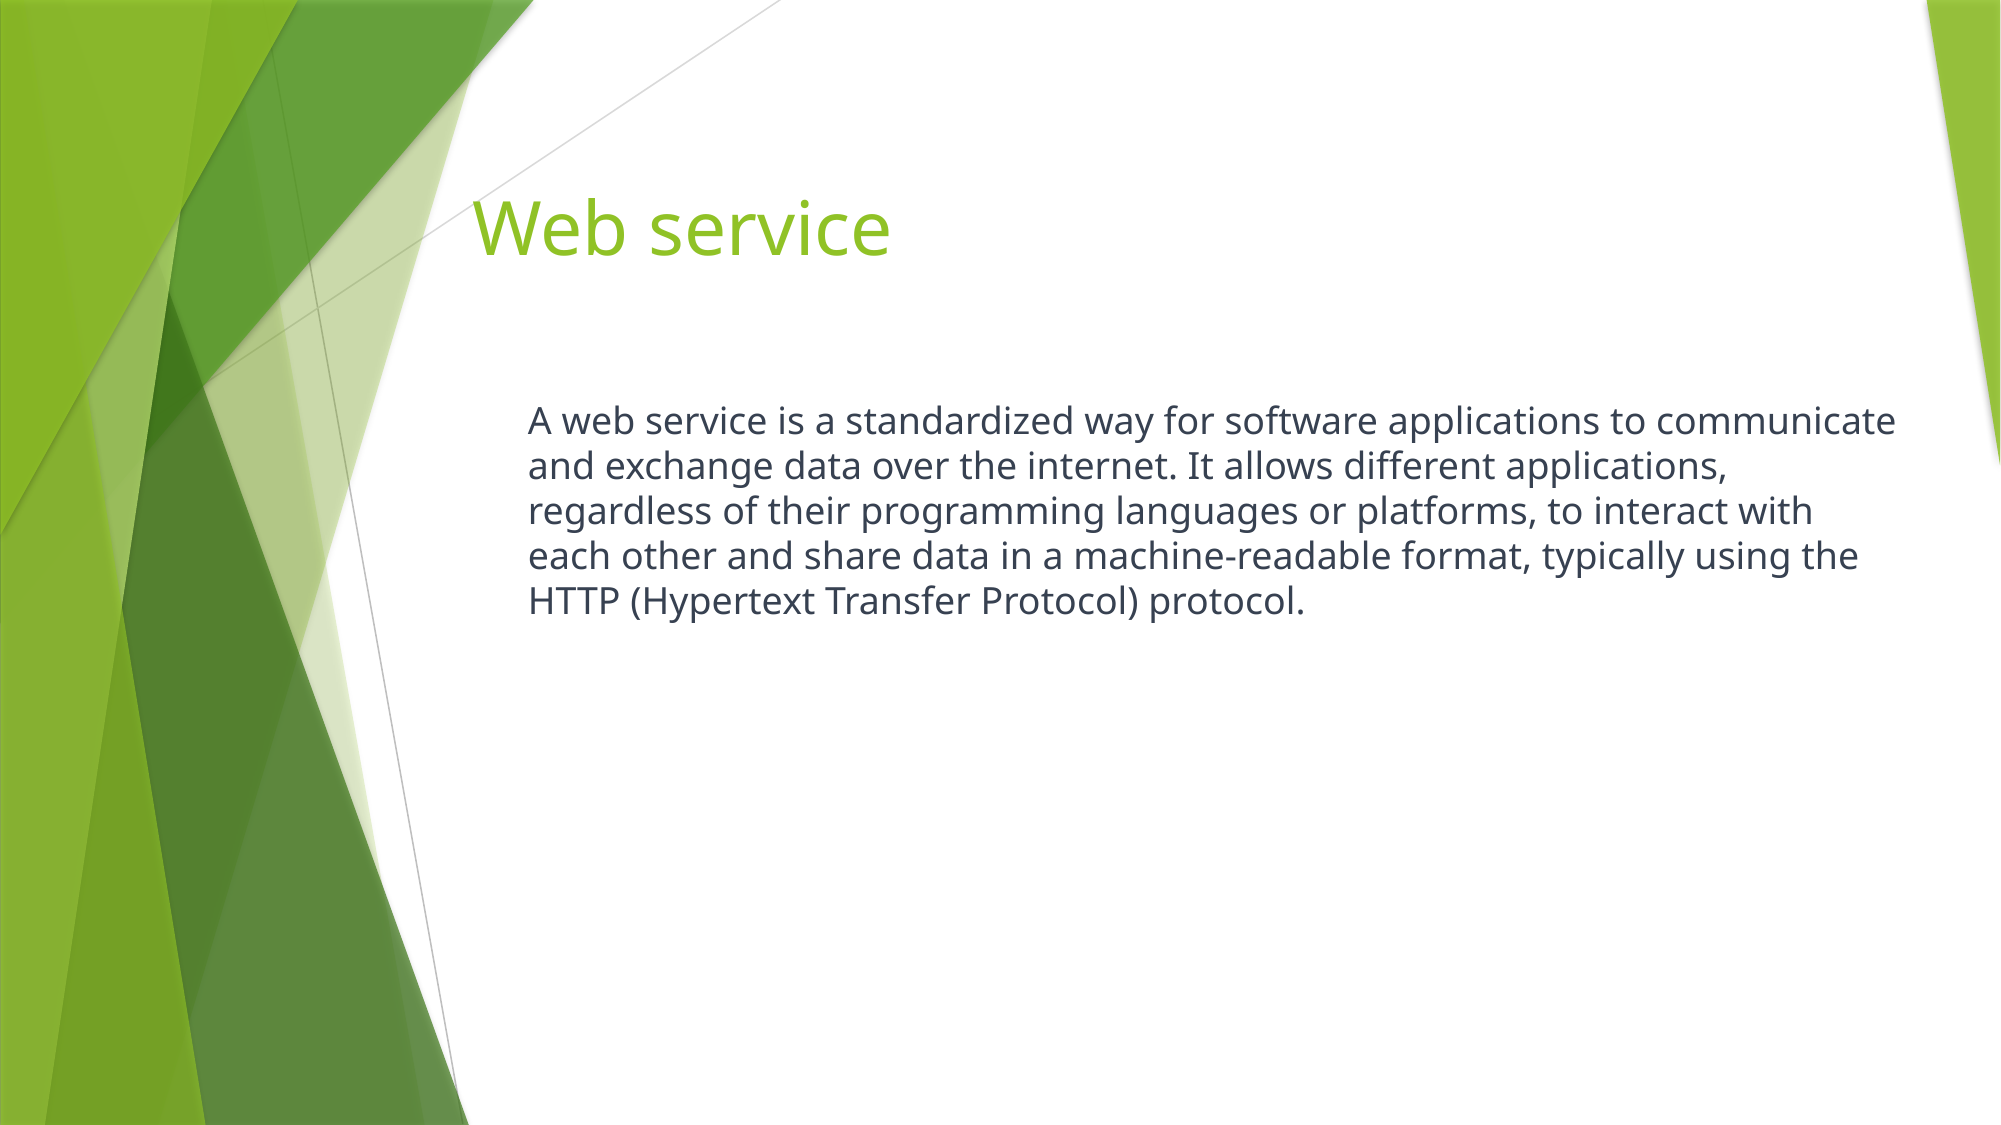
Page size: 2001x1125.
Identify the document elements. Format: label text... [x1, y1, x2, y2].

list A web service is a standardized way for software applications to communicate and exchange data over the internet. It allows different applications, regardless of their programming languages or platforms, to interact with each other and share data in a machine-readable format, typically using the HTTP (Hypertext Transfer Protocol) protocol. [512, 389, 1924, 1027]
title Web service [0, 172, 909, 390]
